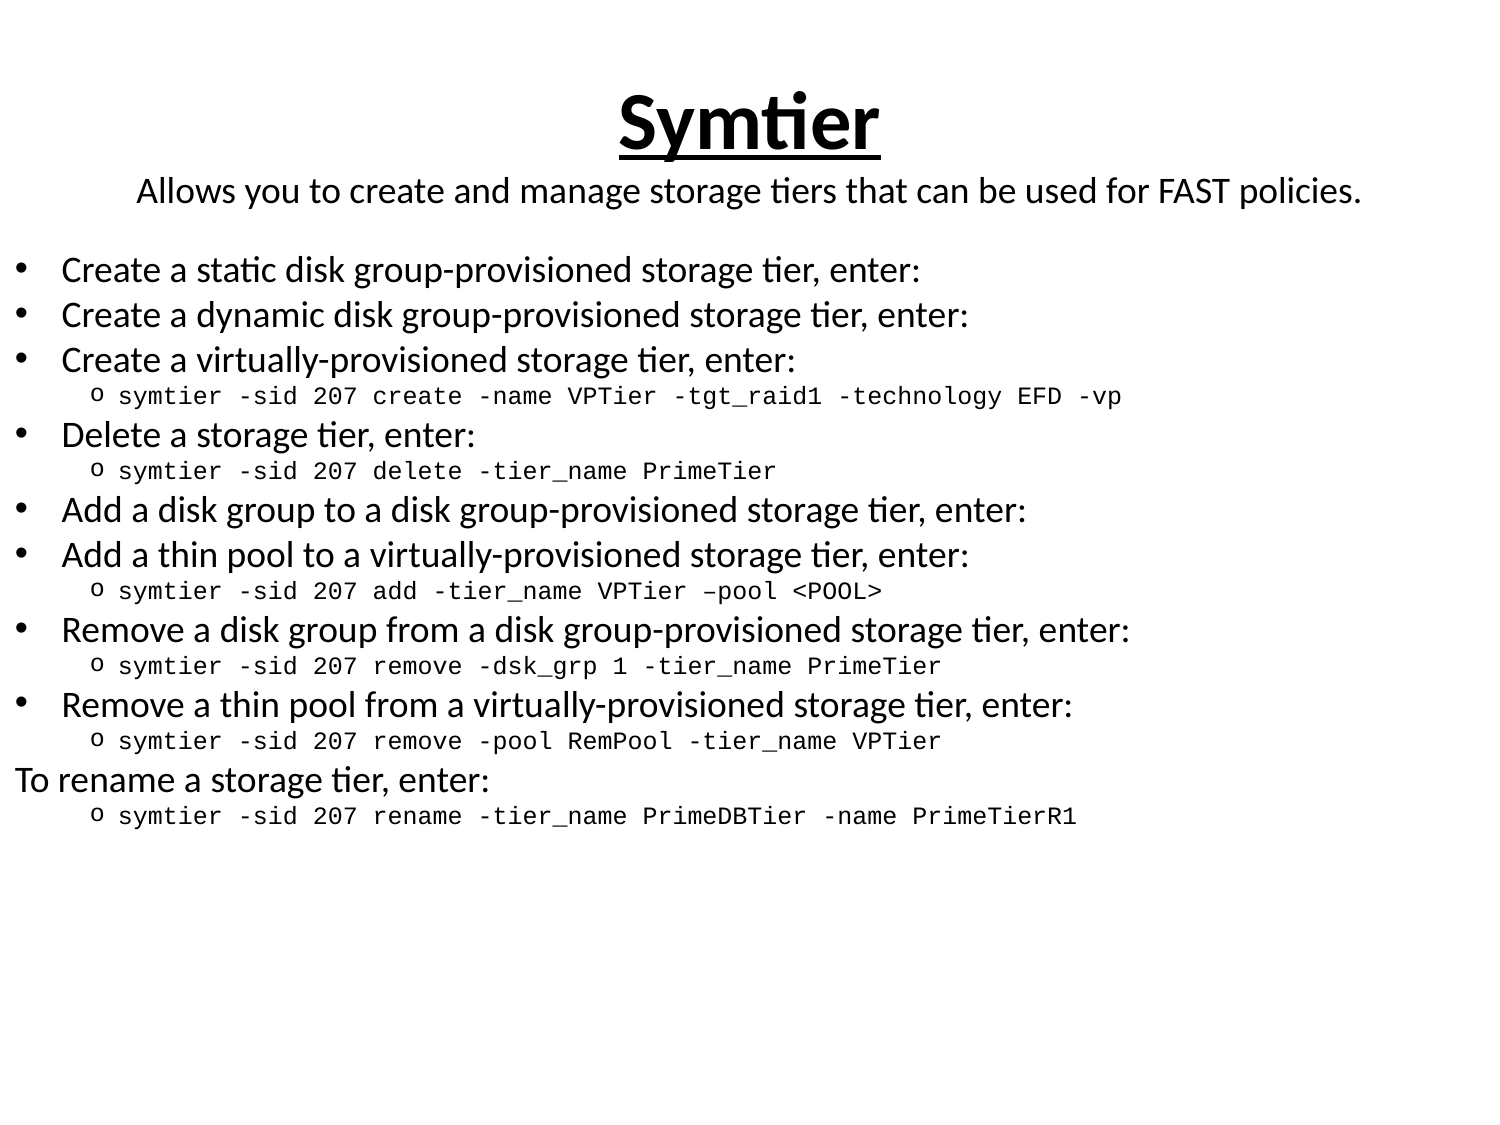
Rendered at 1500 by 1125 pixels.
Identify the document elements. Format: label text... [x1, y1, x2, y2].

title Symtier Allows you to create and manage storage tiers that can be used for FAST policies. [75, 45, 1425, 233]
text_box Create a static disk group-provisioned storage tier, enter: Create a dynamic disk group-provisioned storage tier, enter: Create a virtually-provisioned storage tier, enter: symtier -sid 207 create -name VPTier -tgt_raid1 -technology EFD -vp Delete a storage tier, enter: symtier -sid 207 delete -tier_name PrimeTier Add a disk group to a disk group-provisioned storage tier, enter: Add a thin pool to a virtually-provisioned storage tier, enter: symtier -sid 207 add -tier_name VPTier –pool <POOL> Remove a disk group from a disk group-provisioned storage tier, enter: symtier -sid 207 remove -dsk_grp 1 -tier_name PrimeTier Remove a thin pool from a virtually-provisioned storage tier, enter: symtier -sid 207 remove -pool RemPool -tier_name VPTier To rename a storage tier, enter: symtier -sid 207 rename -tier_name PrimeDBTier -name PrimeTierR1 [0, 237, 1500, 837]
